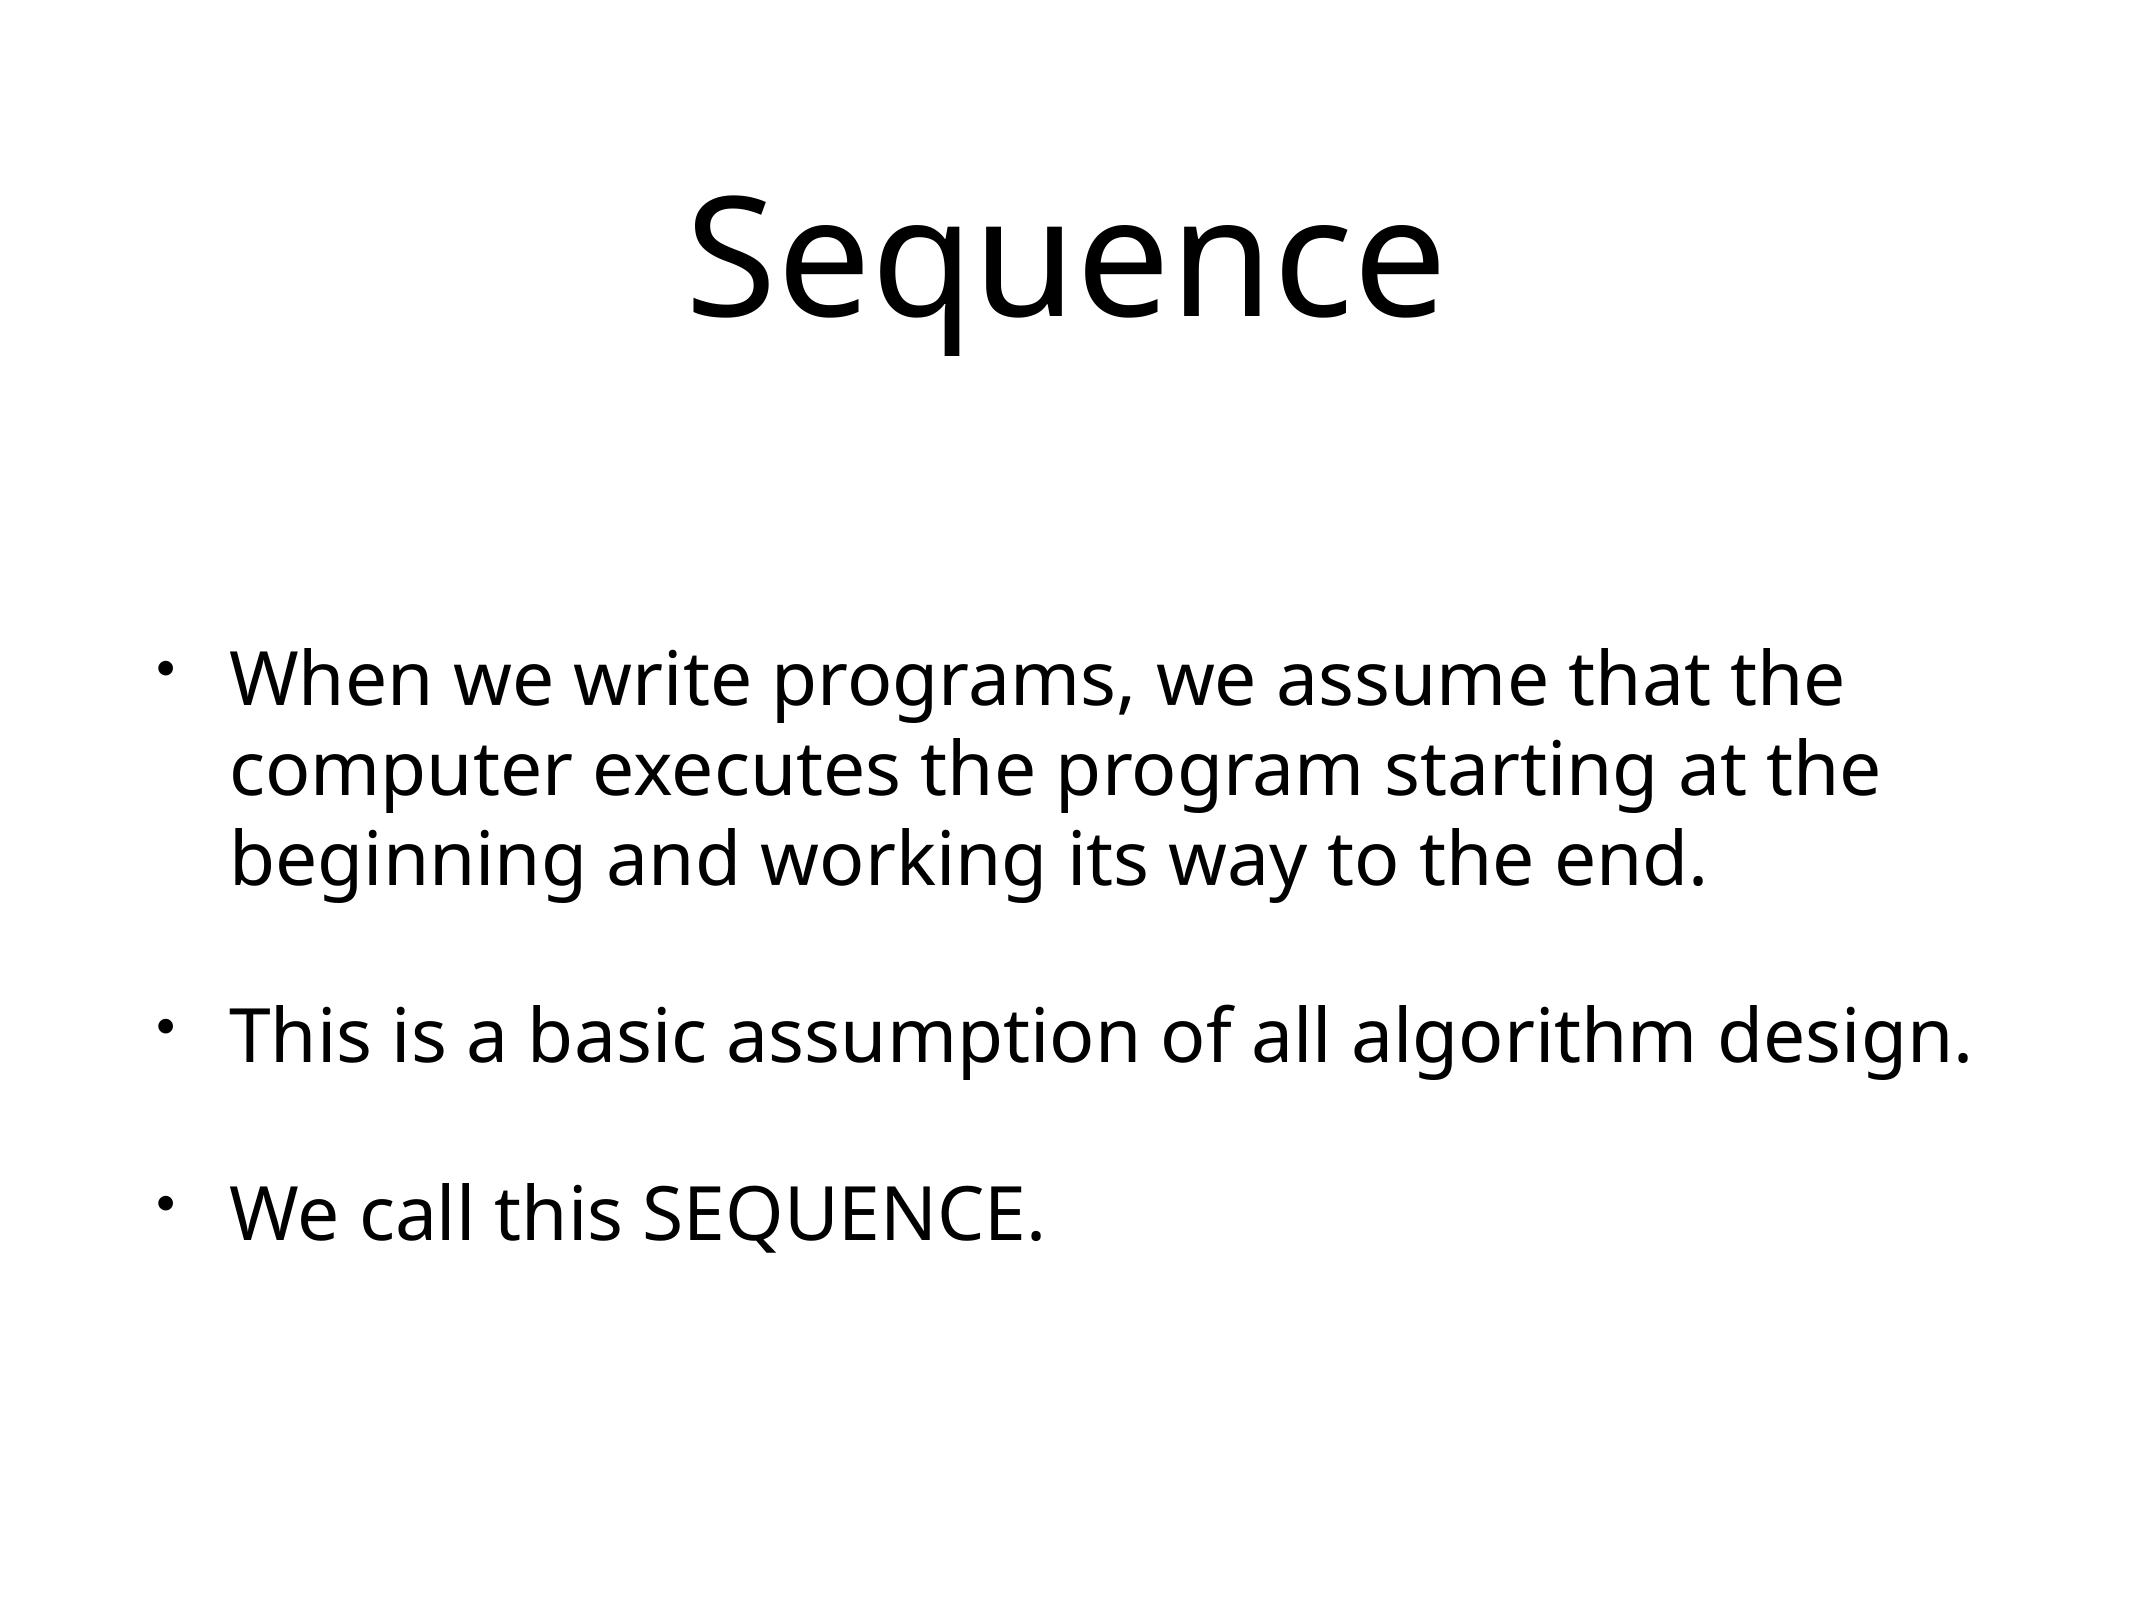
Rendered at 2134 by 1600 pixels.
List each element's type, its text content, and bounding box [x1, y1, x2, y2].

list When we write programs, we assume that the computer executes the program starting at the beginning and working its way to the end. This is a basic assumption of all algorithm design. We call this SEQUENCE. [155, 426, 1978, 1459]
title Sequence [155, 72, 1978, 426]
